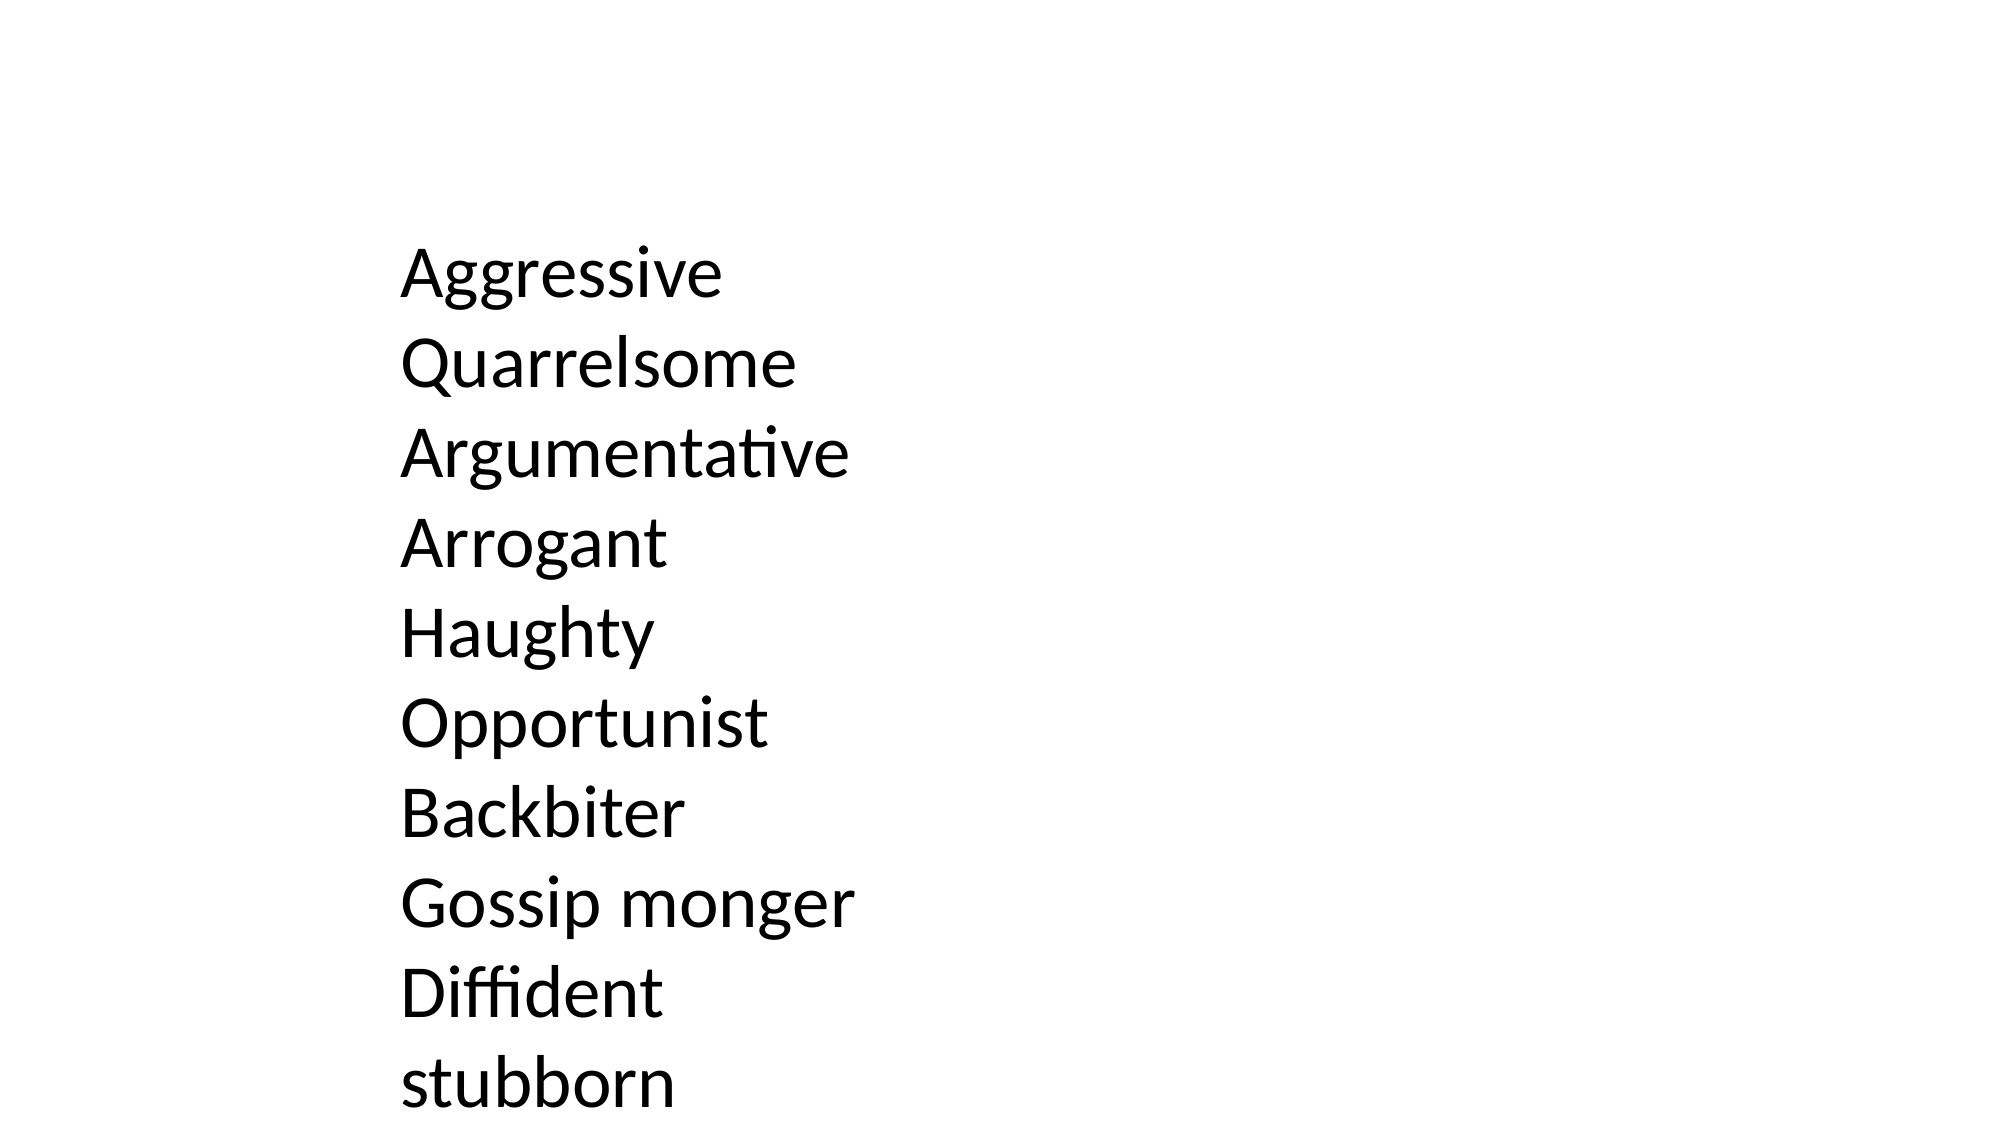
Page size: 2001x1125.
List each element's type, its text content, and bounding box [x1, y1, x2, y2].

text_box Aggressive Quarrelsome Argumentative Arrogant Haughty Opportunist Backbiter Gossip monger Diffident stubborn [385, 215, 872, 1125]
